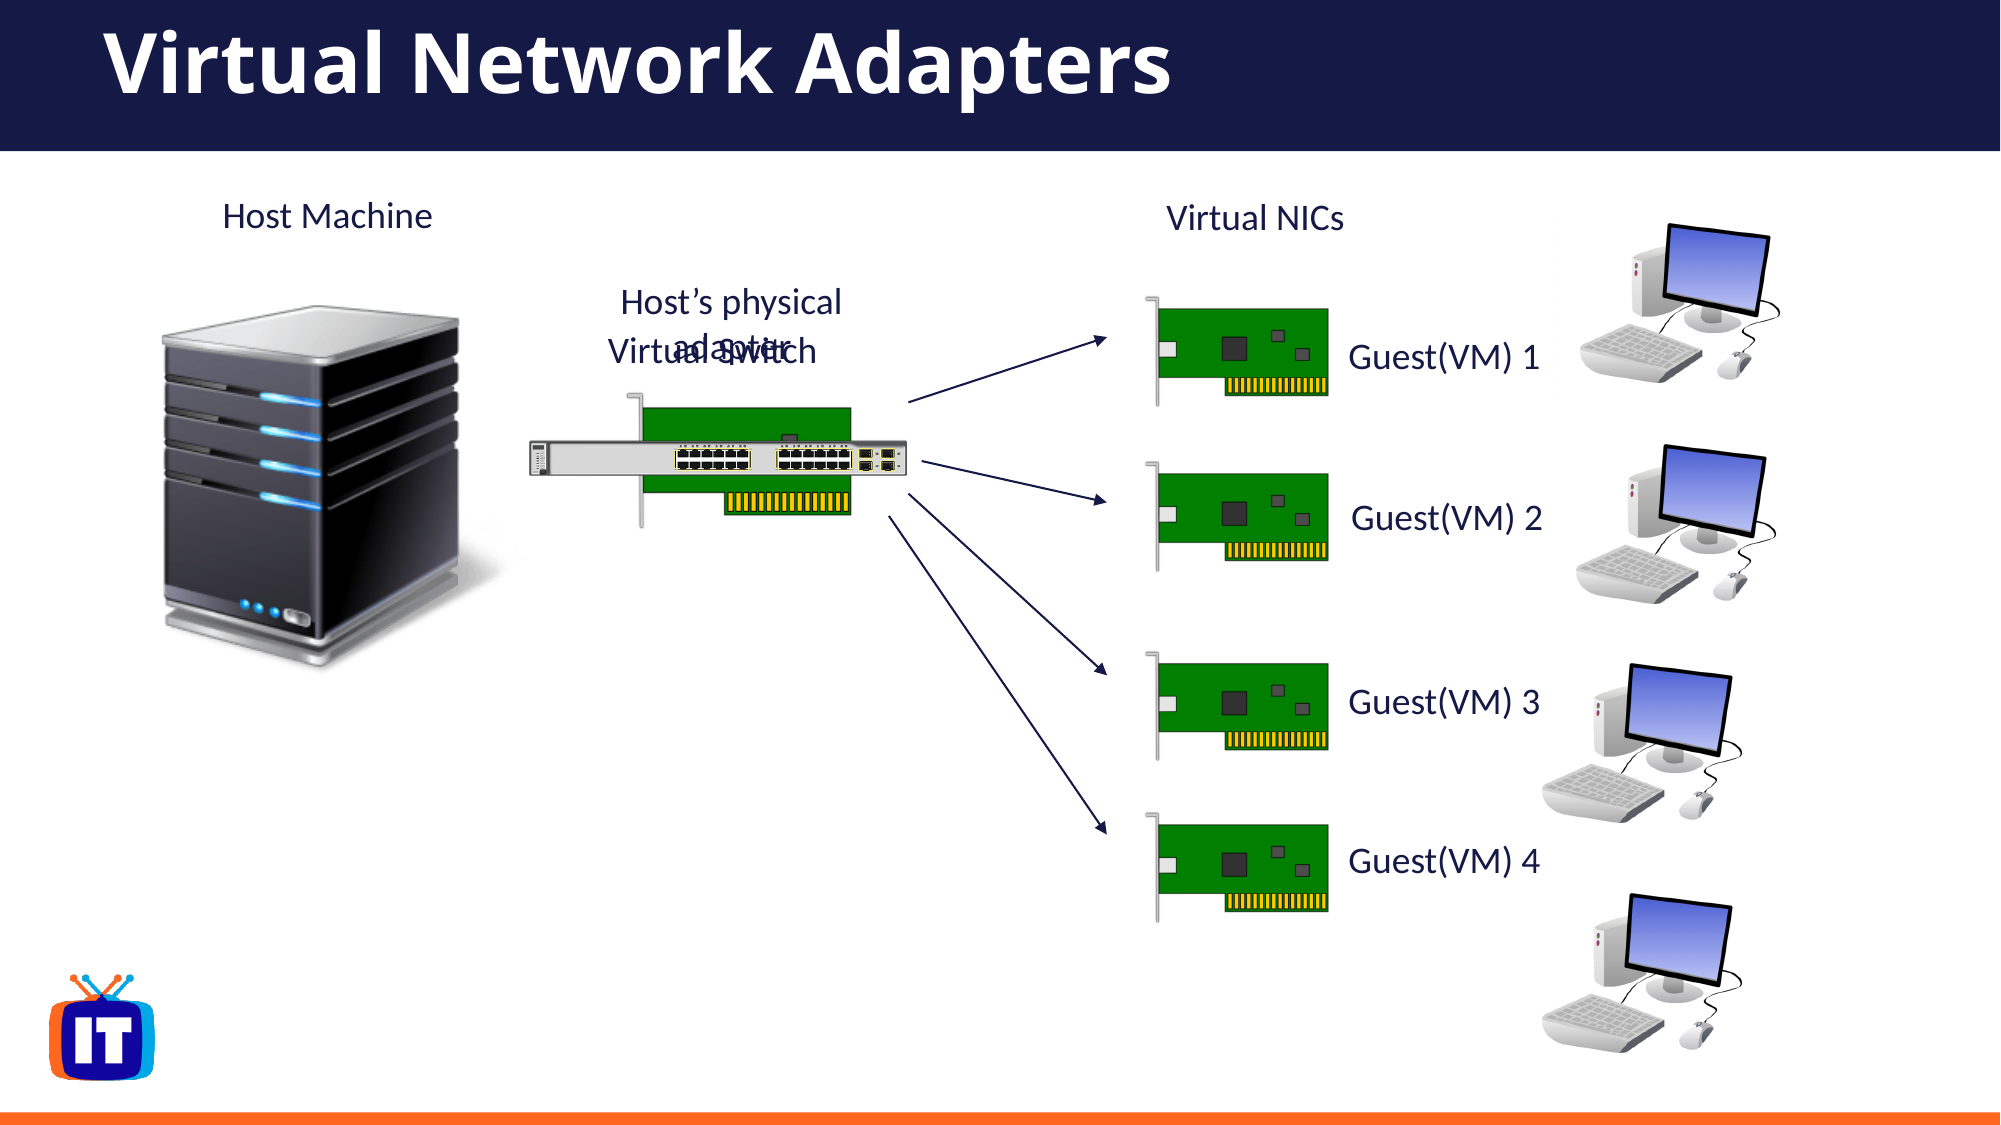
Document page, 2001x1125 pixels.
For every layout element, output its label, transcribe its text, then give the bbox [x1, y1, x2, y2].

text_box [888, 515, 1107, 835]
picture [1144, 650, 1329, 762]
picture [1517, 873, 1767, 1073]
picture [1144, 460, 1329, 573]
picture [1517, 643, 1767, 843]
text_box Guest(VM) 2 [1329, 485, 1551, 546]
picture [128, 276, 528, 676]
title Virtual Network Adapters [88, 0, 1922, 152]
text_box Virtual Switch [548, 318, 877, 363]
text_box Host Machine [163, 183, 492, 244]
text_box Guest(VM) 4 [1329, 828, 1609, 889]
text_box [908, 337, 1108, 403]
picture [1144, 295, 1329, 408]
text_box Guest(VM) 1 [1329, 325, 1555, 385]
picture [45, 968, 158, 1087]
picture [1144, 811, 1329, 924]
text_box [921, 460, 1107, 493]
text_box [908, 493, 1108, 676]
picture [529, 363, 907, 553]
text_box Host’s physical adapter [567, 269, 896, 363]
text_box Virtual NICs [1091, 185, 1420, 246]
text_box Guest(VM) 3 [1329, 669, 1517, 730]
picture [1551, 424, 1801, 625]
picture [1555, 203, 1805, 403]
